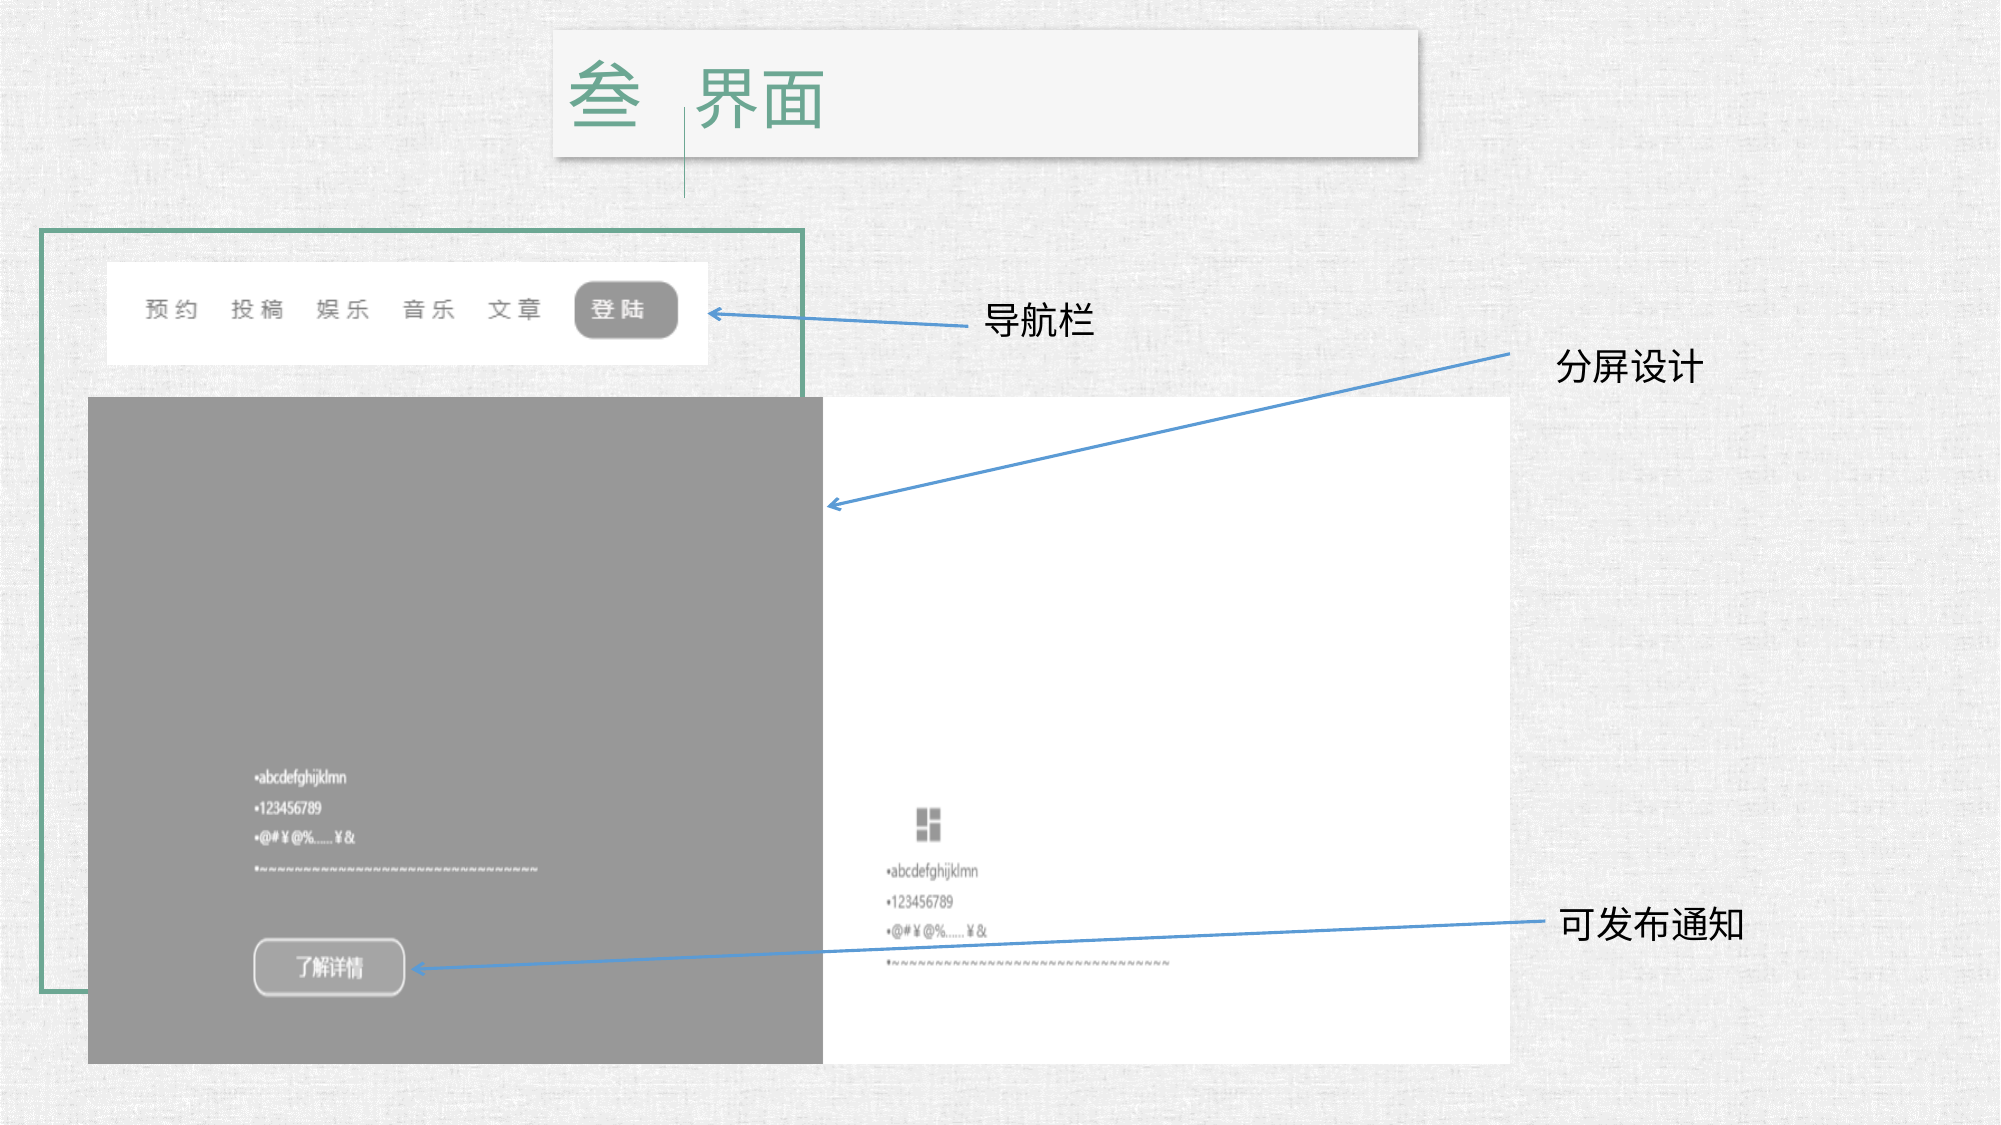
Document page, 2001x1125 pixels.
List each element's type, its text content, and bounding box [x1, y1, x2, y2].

text_box 叁 界面 [552, 29, 1419, 158]
text_box [41, 229, 804, 992]
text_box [410, 920, 1546, 970]
text_box 可发布通知 [1543, 893, 1794, 954]
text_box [707, 313, 969, 327]
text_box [826, 353, 1510, 507]
text_box 分屏设计 [1540, 335, 1757, 396]
text_box 导航栏 [968, 289, 1132, 350]
picture [0, 0, 2001, 1125]
